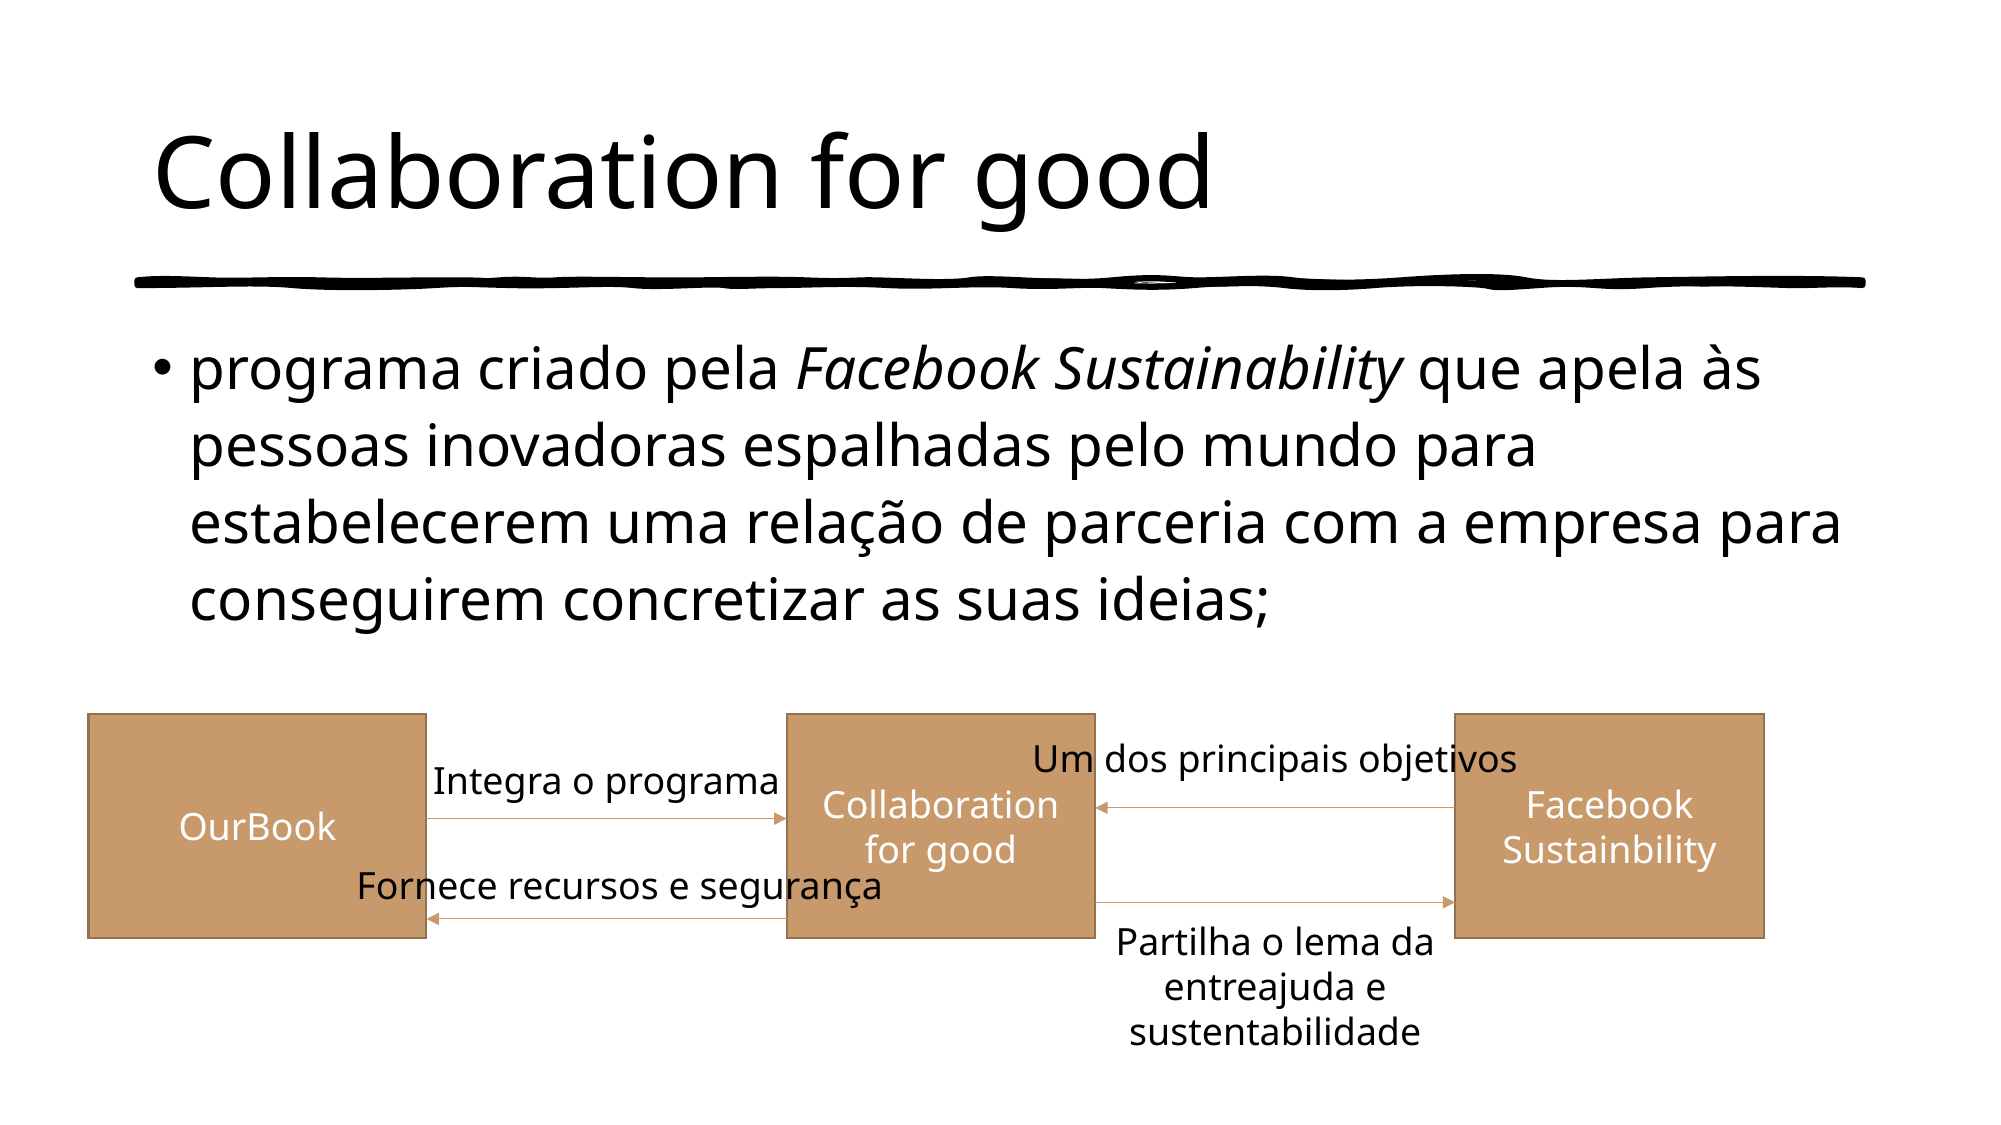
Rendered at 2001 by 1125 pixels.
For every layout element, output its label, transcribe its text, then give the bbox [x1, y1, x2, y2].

text_box OurBook [87, 713, 427, 939]
text_box Facebook Sustainbility [1454, 713, 1765, 939]
text_box Partilha o lema da entreajuda e sustentabilidade [1085, 910, 1465, 1061]
text_box Fornece recursos e segurança [341, 854, 899, 915]
list programa criado pela Facebook Sustainability que apela às pessoas inovadoras espalhadas pelo mundo para estabelecerem uma relação de parceria com a empresa para conseguirem concretizar as suas ideias; [137, 316, 1863, 1014]
text_box Collaboration for good [786, 713, 1096, 939]
title Collaboration for good [137, 59, 1863, 278]
text_box Integra o programa [418, 749, 795, 809]
text_box Um dos principais objetivos [1017, 727, 1534, 788]
